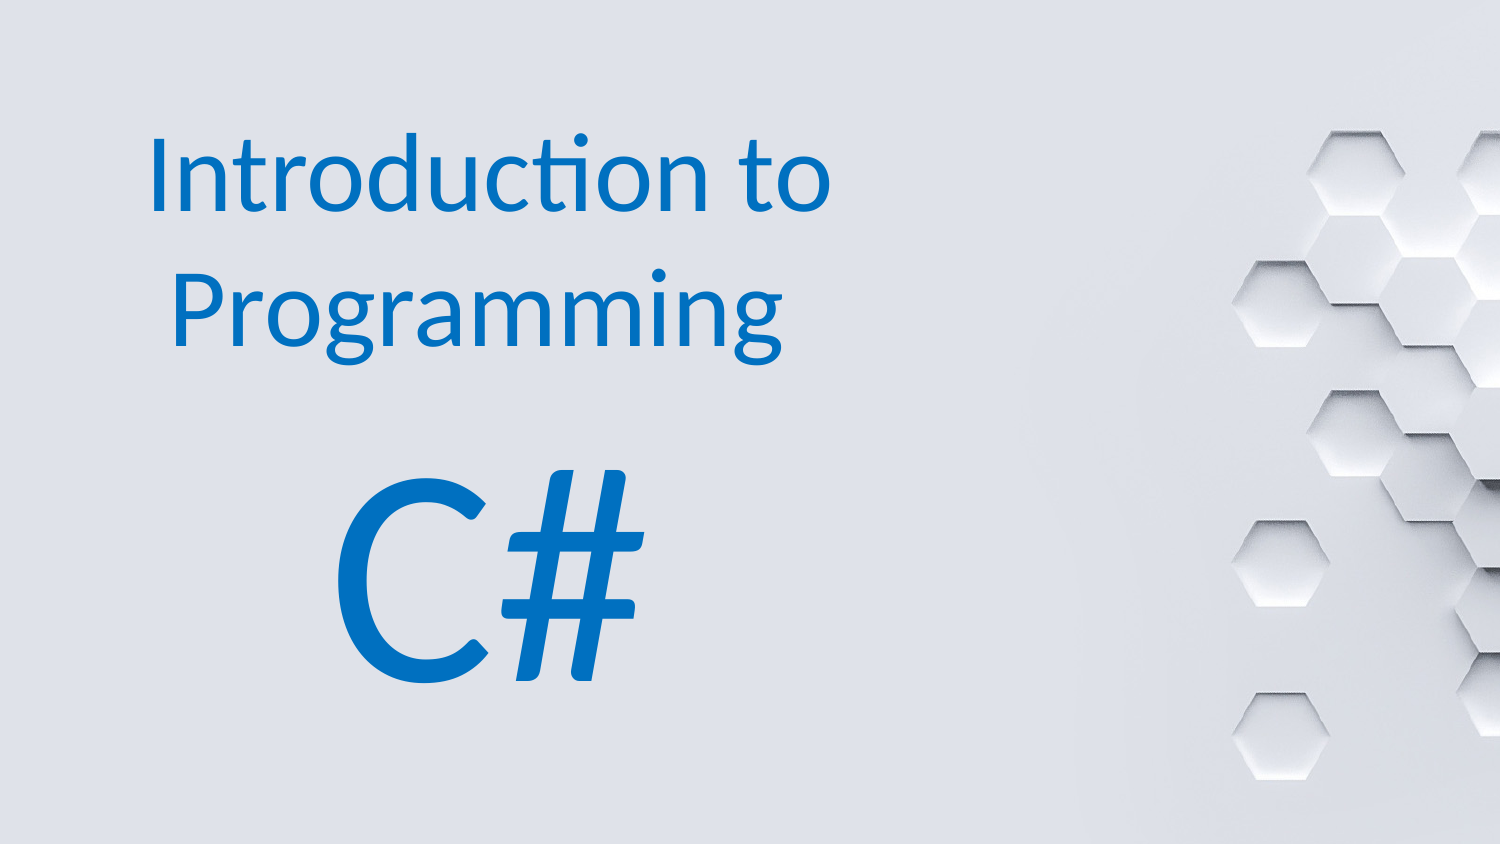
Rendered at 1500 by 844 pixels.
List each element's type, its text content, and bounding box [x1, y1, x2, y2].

picture [980, 0, 1500, 844]
title Introduction to Programming C# [0, 0, 980, 844]
